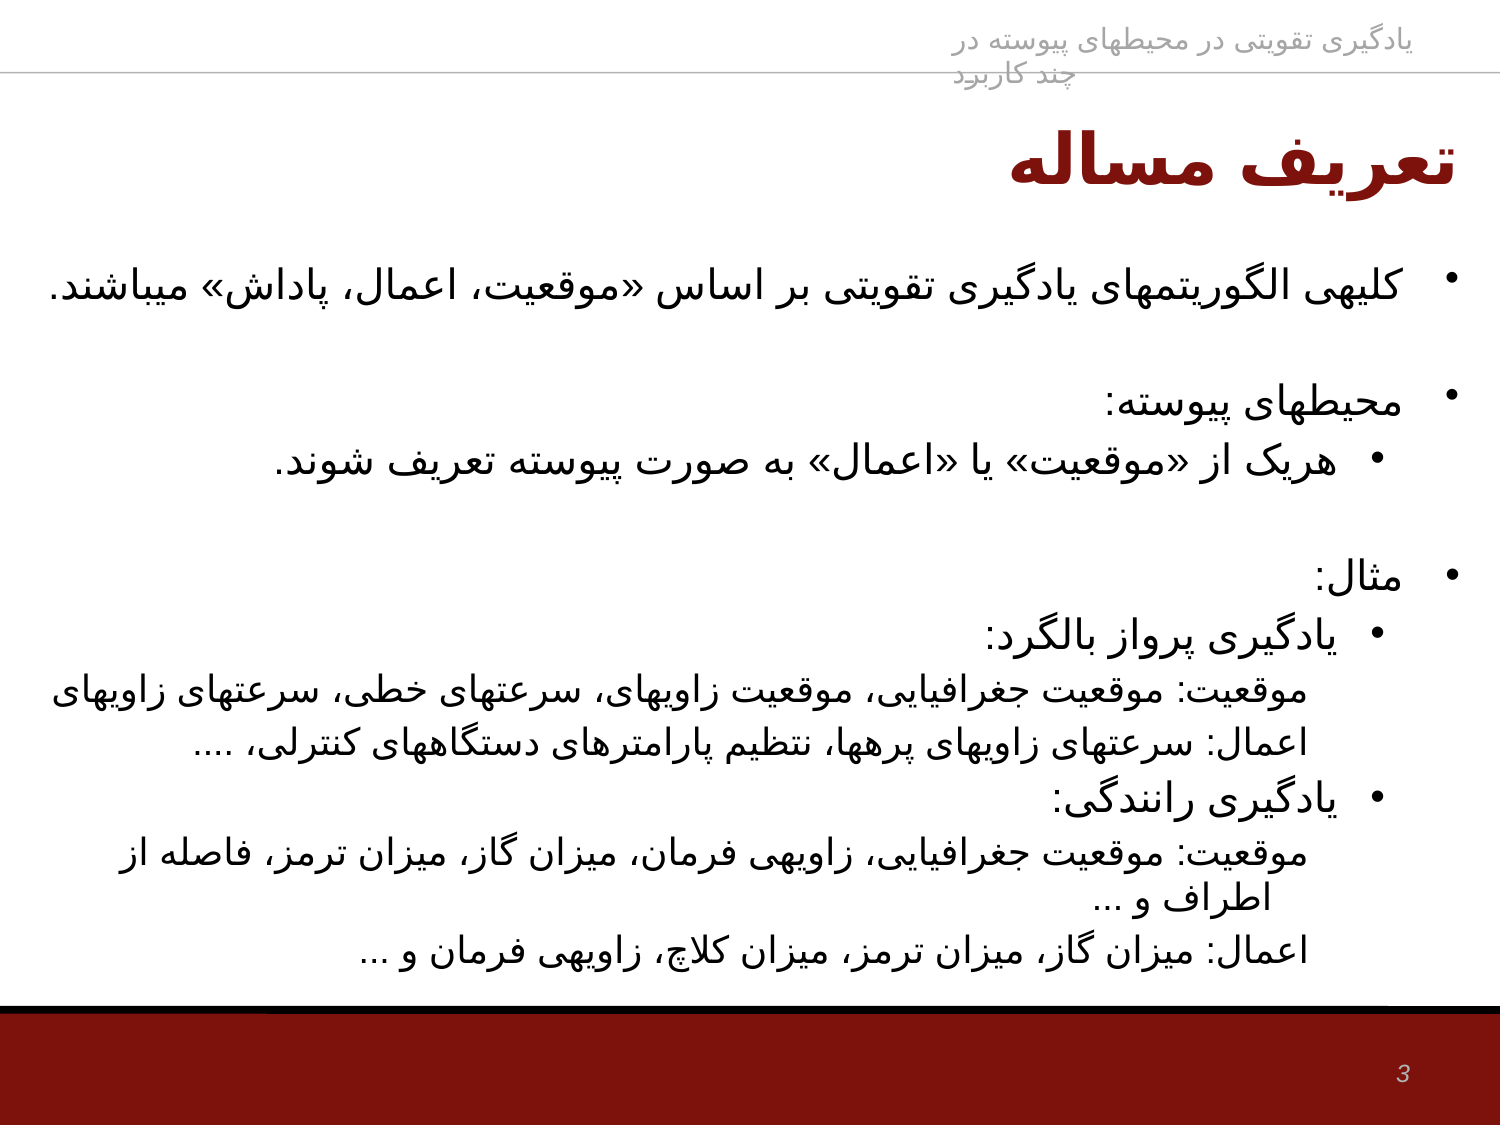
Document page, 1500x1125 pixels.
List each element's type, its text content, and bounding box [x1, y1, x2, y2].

title تعریف مساله [24, 87, 1475, 225]
slide_number 3 [1074, 1042, 1425, 1103]
list کلیه‏ی الگوریتم‏های یادگیری تقویتی بر اساس «موقعیت، اعمال، پاداش» می‏باشند. محیط‏های پیوسته: هریک از «موقعیت» یا «اعمال» به صورت پیوسته تعریف شوند. مثال: یادگیری پرواز بالگرد: موقعیت: موقعیت جغرافیایی، موقعیت زاویه‏ای، سرعت‏های خطی، سرعت‏های زاویه‏ای اعمال: سرعت‏های زاویه‏ای پره‏ها، نتظیم پارامترهای دستگاه‏های کنترلی، .... یادگیری رانندگی: موقعیت: موقعیت جغرافیایی، زاویه‏ی فرمان، میزان گاز، میزان ترمز، فاصله‏‏ از اطراف و ... اعمال: میزان گاز، میزان ترمز، میزان کلاچ، زاویه‏ی فرمان و ... [24, 249, 1475, 963]
